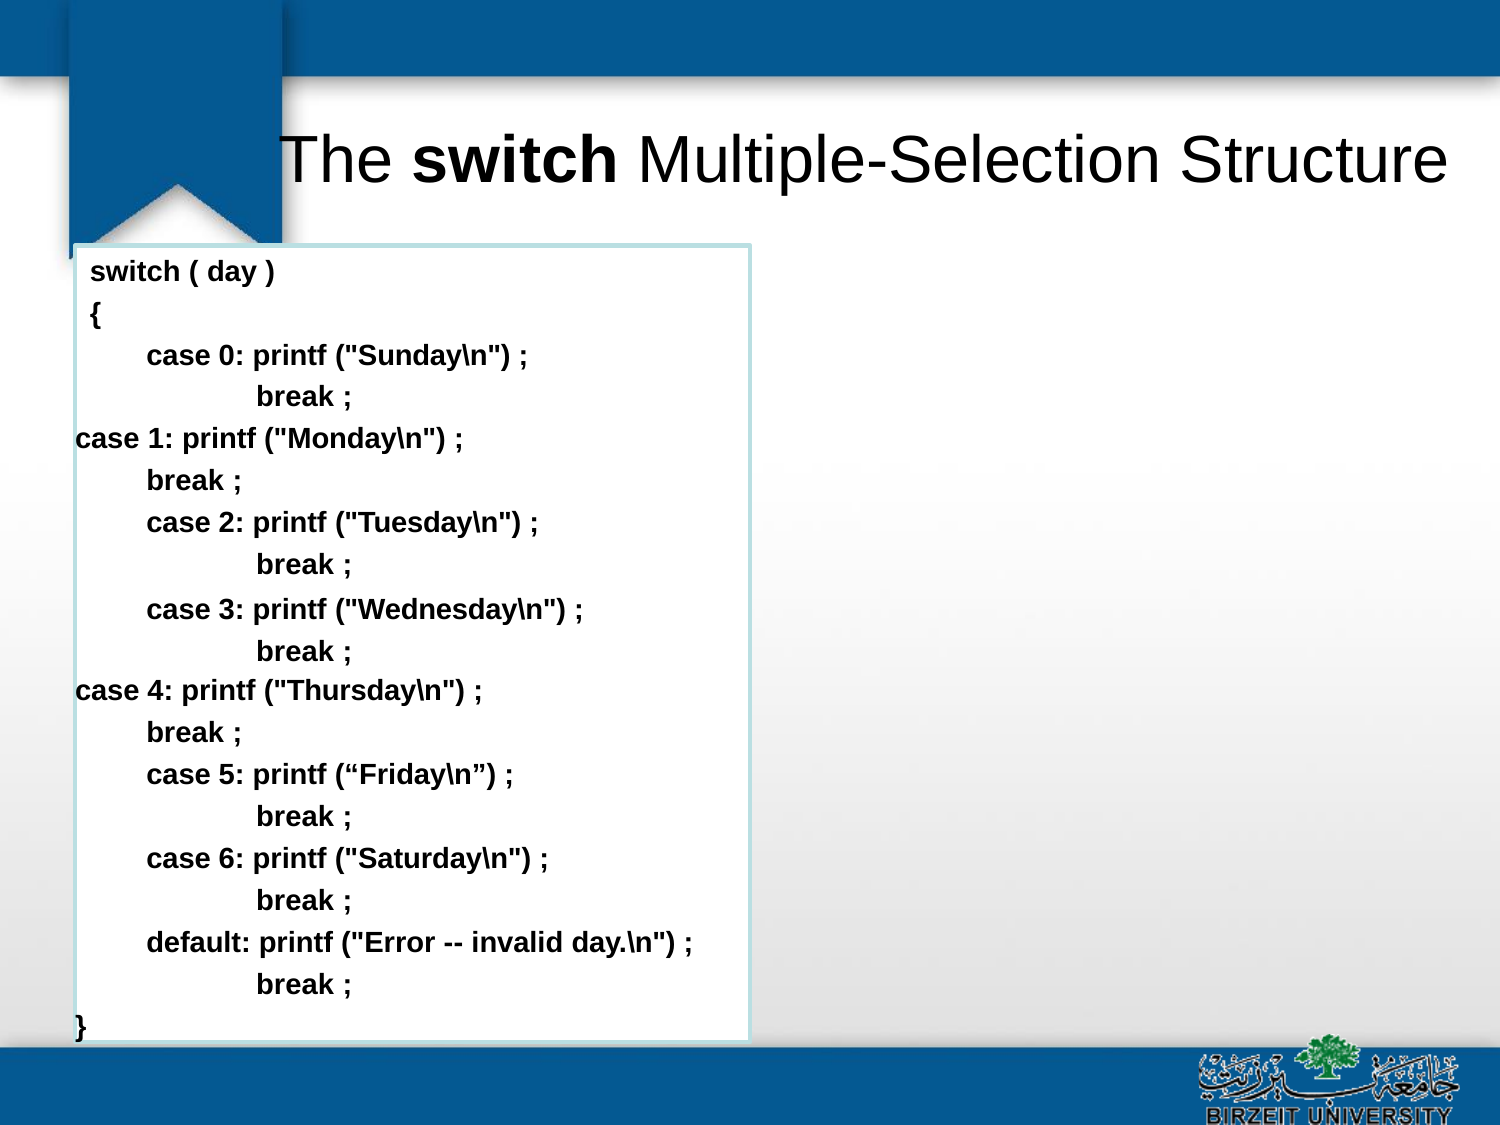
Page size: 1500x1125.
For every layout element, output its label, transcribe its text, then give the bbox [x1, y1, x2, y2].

text_box switch ( day ) { case 0: printf ("Sunday\n") ; break ; case 1: printf ("Monday\n") ; break ; case 2: printf ("Tuesday\n") ; break ; case 3: printf ("Wednesday\n") ; break ; case 4: printf ("Thursday\n") ; break ; case 5: printf (“Friday\n”) ; break ; case 6: printf ("Saturday\n") ; break ; default: printf ("Error -- invalid day.\n") ; break ; } [75, 245, 751, 1043]
title The switch Multiple-Selection Structure [276, 113, 1455, 304]
picture [0, 0, 1500, 1125]
